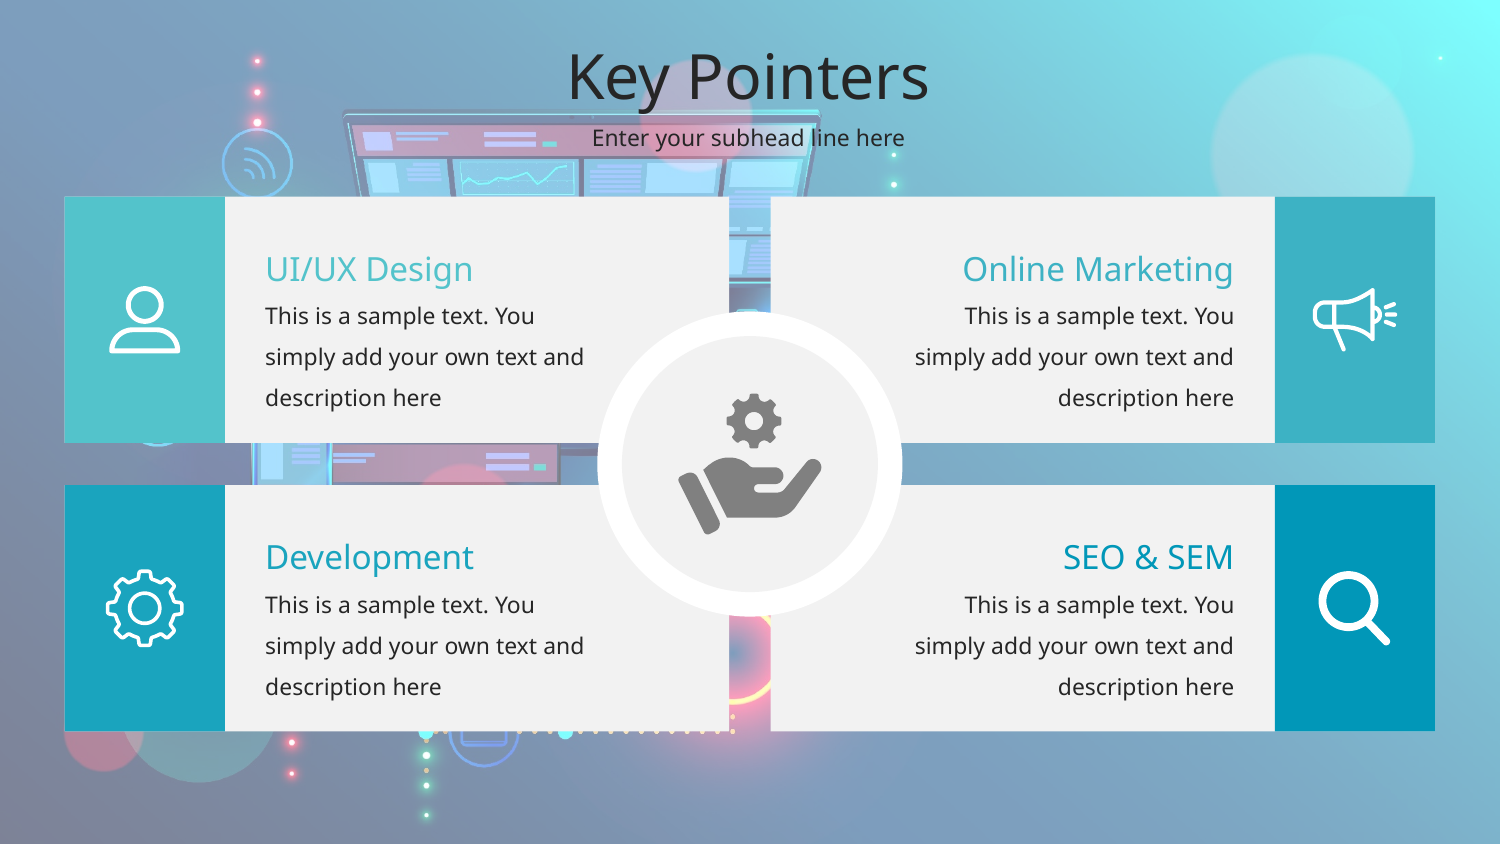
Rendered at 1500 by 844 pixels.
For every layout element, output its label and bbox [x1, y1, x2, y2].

text_box [770, 196, 1436, 443]
text_box [597, 311, 903, 617]
text_box [64, 196, 730, 443]
text_box [770, 485, 1436, 732]
picture [0, 0, 1500, 844]
text_box [64, 485, 730, 732]
text_box [678, 393, 822, 535]
text_box [105, 569, 184, 648]
text_box [1312, 288, 1398, 352]
text_box [109, 286, 181, 354]
